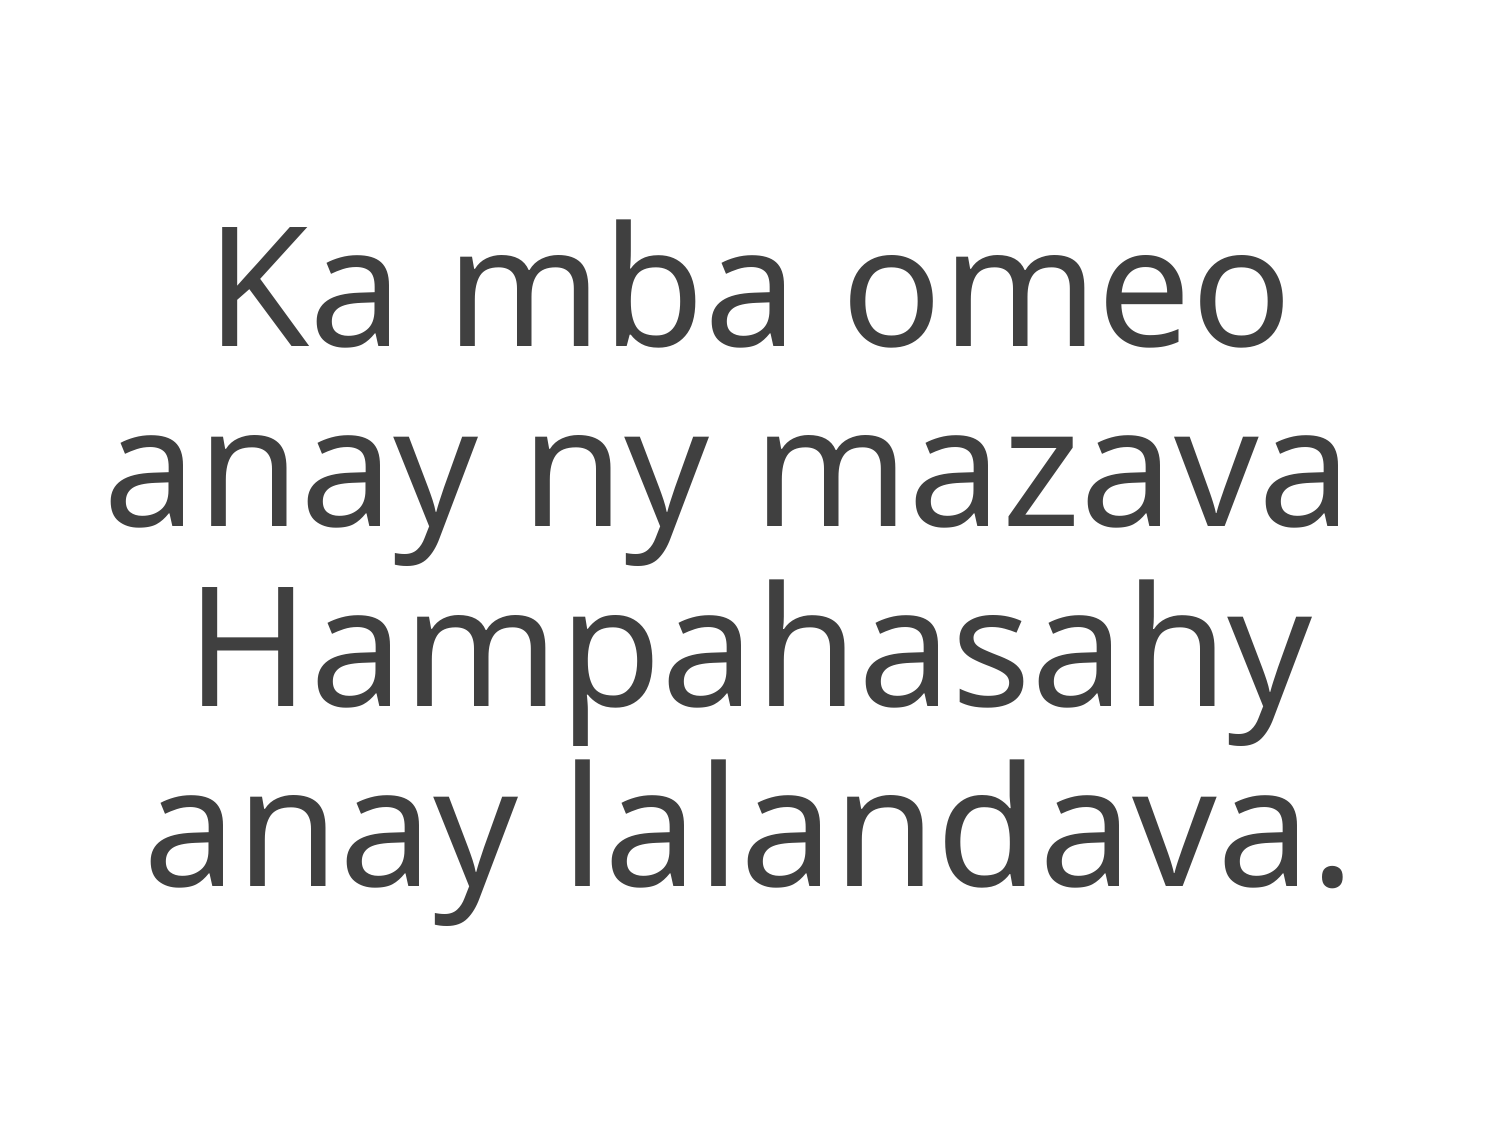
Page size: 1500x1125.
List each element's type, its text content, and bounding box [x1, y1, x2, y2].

title Ka mba omeo anay ny mazava Hampahasahy anay lalandava. [0, 453, 1500, 672]
